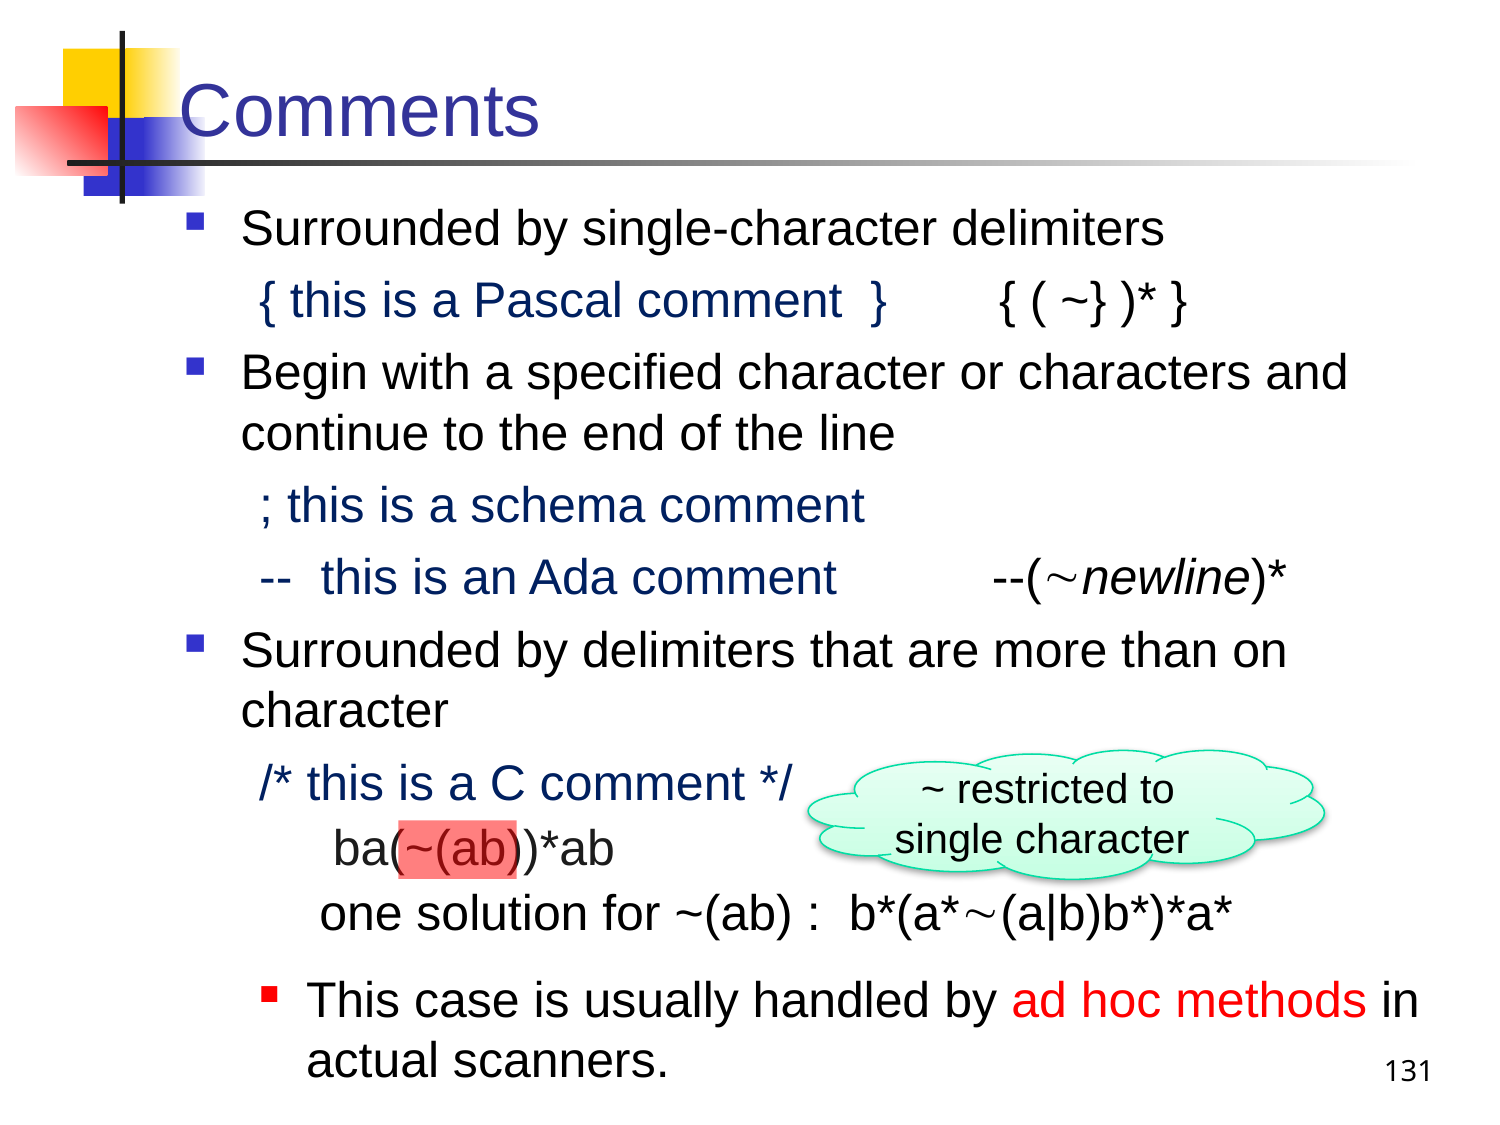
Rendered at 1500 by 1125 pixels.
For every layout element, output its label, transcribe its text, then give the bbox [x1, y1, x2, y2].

text_box ~ restricted to single character [807, 749, 1326, 873]
slide_number 131 [1136, 1023, 1450, 1100]
text_box [396, 818, 519, 873]
title Comments [163, 33, 1443, 160]
text_box ba(~(ab))*ab [318, 808, 631, 873]
text_box one solution for ~(ab) : b*(a*(a|b)b*)*a* [304, 873, 1348, 949]
list Surrounded by single-character delimiters { this is a Pascal comment } { ( ~} )* } Begin with a specified character or characters and continue to the end of the line ; this is a schema comment -- this is an Ada comment --(newline)* Surrounded by delimiters that are more than on character /* this is a C comment */ This case is usually handled by ad hoc methods in actual scanners. [168, 187, 1445, 1012]
